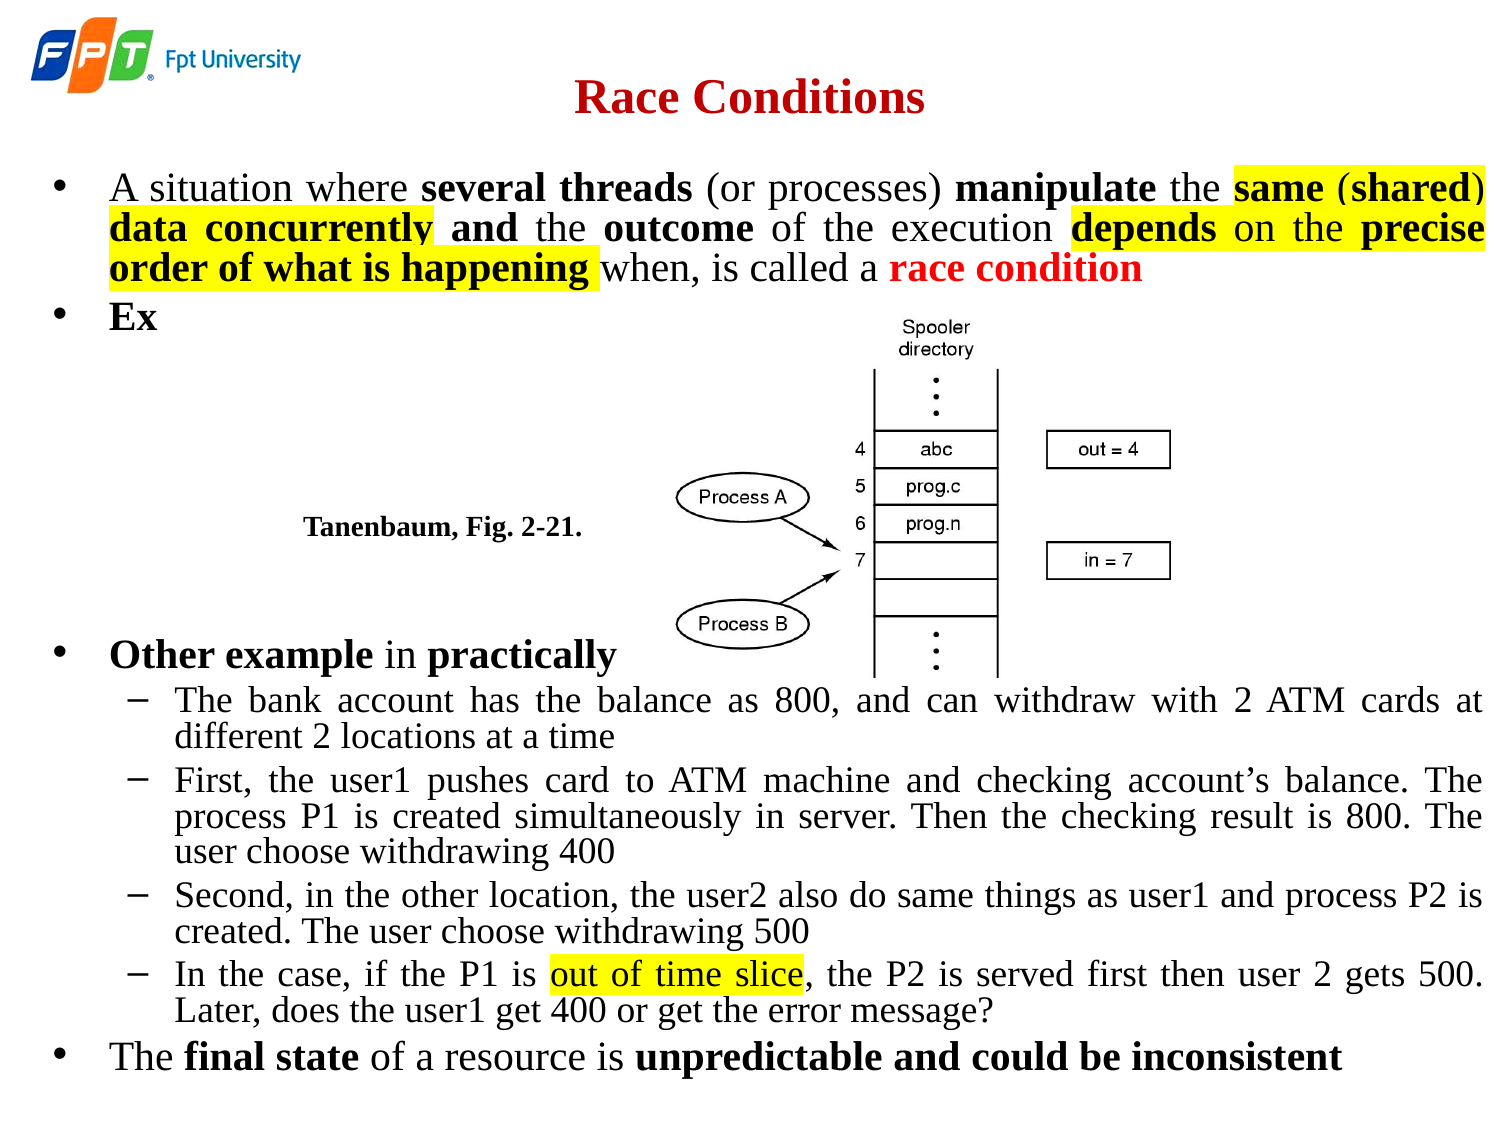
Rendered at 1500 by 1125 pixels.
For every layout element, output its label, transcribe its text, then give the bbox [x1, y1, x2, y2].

title Race Conditions [125, 0, 1375, 162]
list A situation where several threads (or processes) manipulate the same (shared) data concurrently and the outcome of the execution depends on the precise order of what is happening when, is called a race condition Ex Other example in practically The bank account has the balance as 800, and can withdraw with 2 ATM cards at different 2 locations at a time First, the user1 pushes card to ATM machine and checking account’s balance. The process P1 is created simultaneously in server. Then the checking result is 800. The user choose withdrawing 400 Second, in the other location, the user2 also do same things as user1 and process P2 is created. The user choose withdrawing 500 In the case, if the P1 is out of time slice, the P2 is served first then user 2 gets 500. Later, does the user1 get 400 or get the error message? The final state of a resource is unpredictable and could be inconsistent [37, 162, 1500, 1113]
picture [674, 312, 1176, 681]
picture [0, 0, 125, 122]
text_box Tanenbaum, Fig. 2-21. [288, 499, 598, 550]
